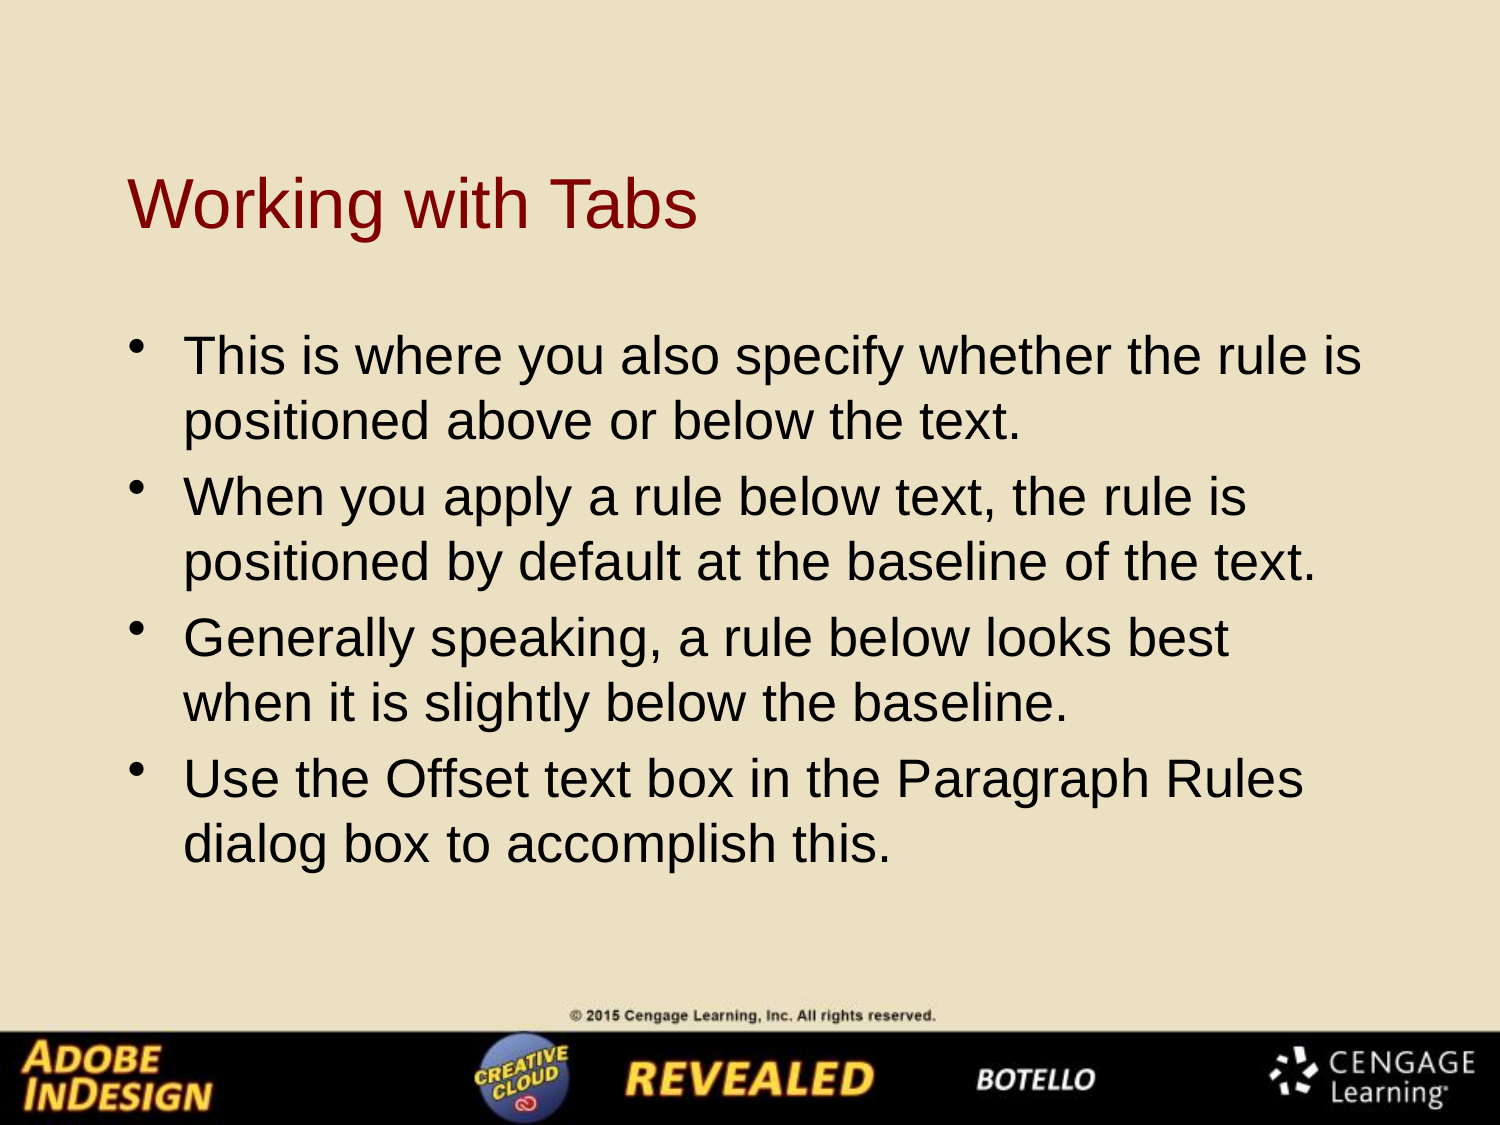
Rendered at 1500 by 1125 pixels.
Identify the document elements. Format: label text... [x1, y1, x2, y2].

picture [0, 0, 1500, 1125]
title Working with Tabs [112, 99, 1388, 300]
list This is where you also specify whether the rule is positioned above or below the text. When you apply a rule below text, the rule is positioned by default at the baseline of the text. Generally speaking, a rule below looks best when it is slightly below the baseline. Use the Offset text box in the Paragraph Rules dialog box to accomplish this. [112, 312, 1388, 1000]
